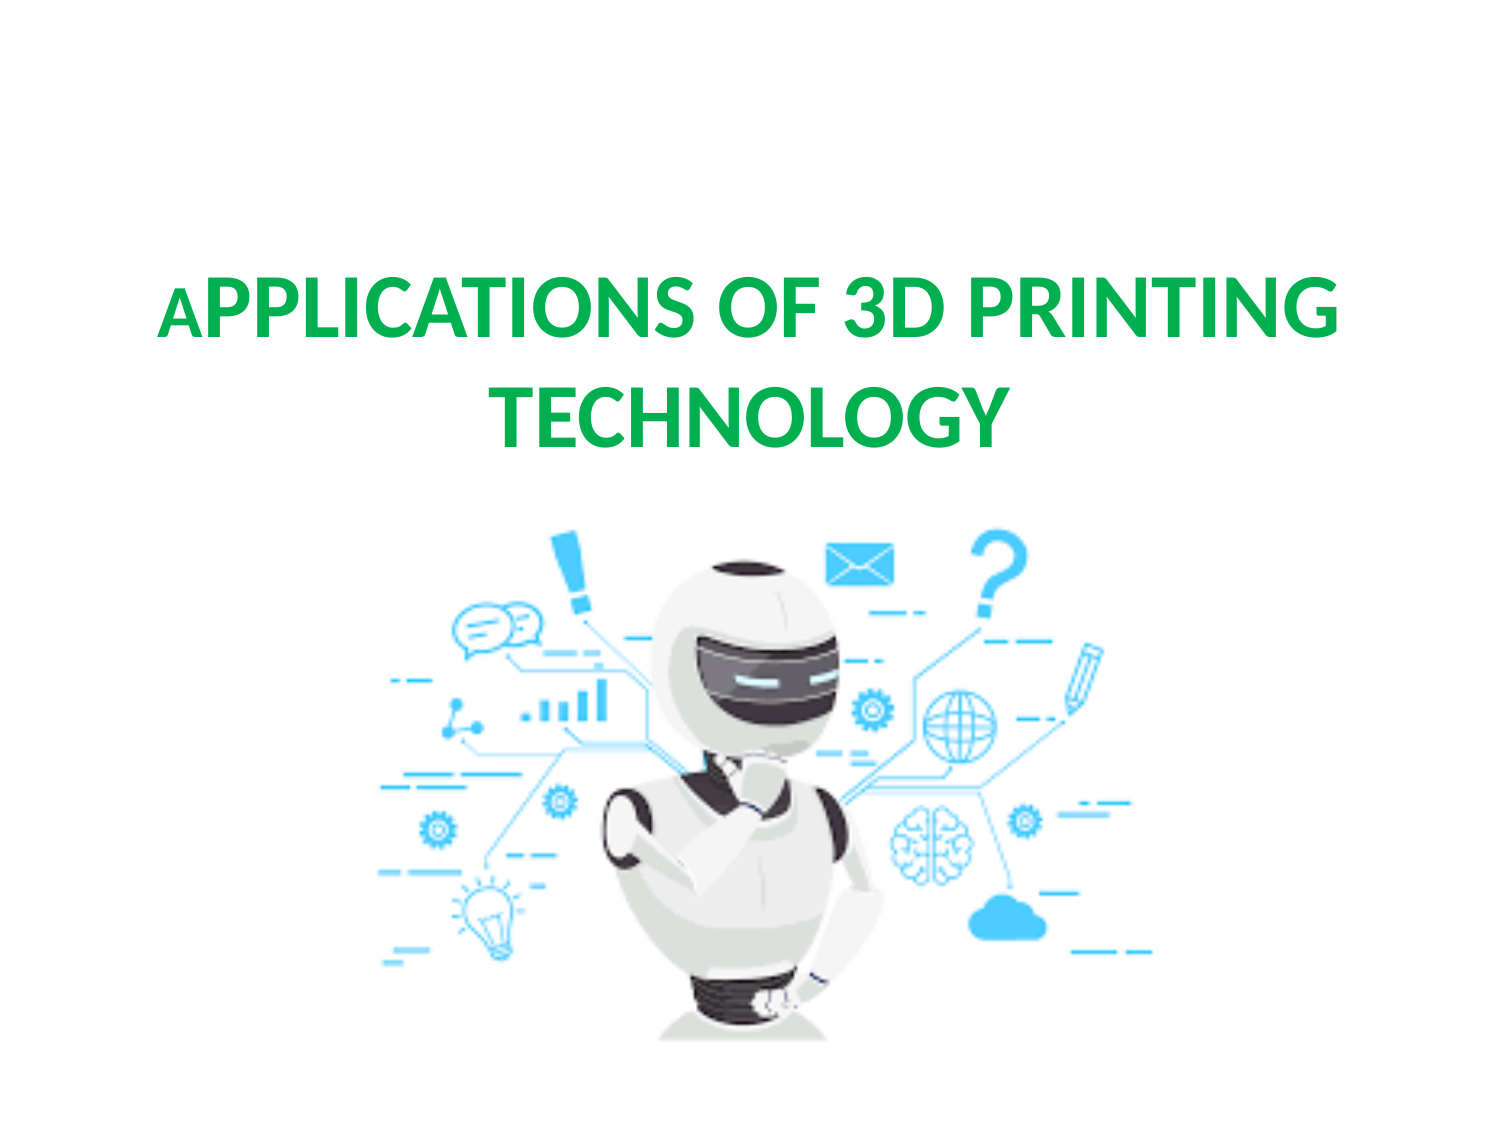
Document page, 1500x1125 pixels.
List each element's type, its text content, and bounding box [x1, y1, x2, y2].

title APPLICATIONS OF 3D PRINTING TECHNOLOGY [75, 45, 1425, 888]
picture [281, 512, 1251, 1055]
